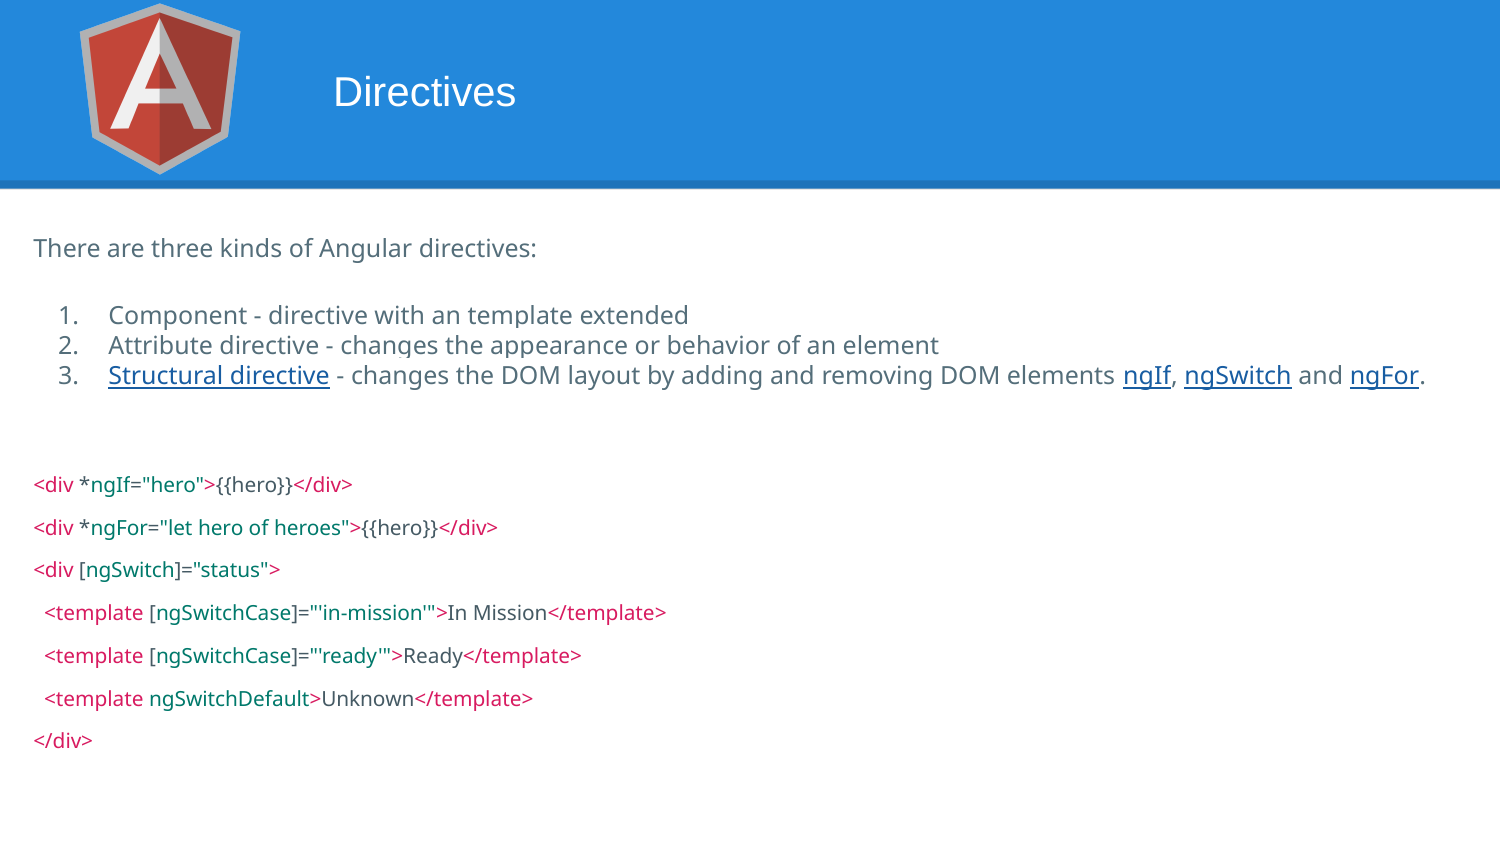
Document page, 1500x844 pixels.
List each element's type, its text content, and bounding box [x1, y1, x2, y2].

picture [74, 0, 245, 179]
title Directives [318, 26, 1321, 153]
text_box There are three kinds of Angular directives: Component - directive with an template extended Attribute directive - changes the appearance or behavior of an element Structural directive - changes the DOM layout by adding and removing DOM elements ngIf, ngSwitch and ngFor. <div *ngIf="hero">{{hero}}</div> <div *ngFor="let hero of heroes">{{hero}}</div> <div [ngSwitch]="status"> <template [ngSwitchCase]="'in-mission'">In Mission</template> <template [ngSwitchCase]="'ready'">Ready</template> <template ngSwitchDefault>Unknown</template> </div> [18, 195, 1484, 844]
